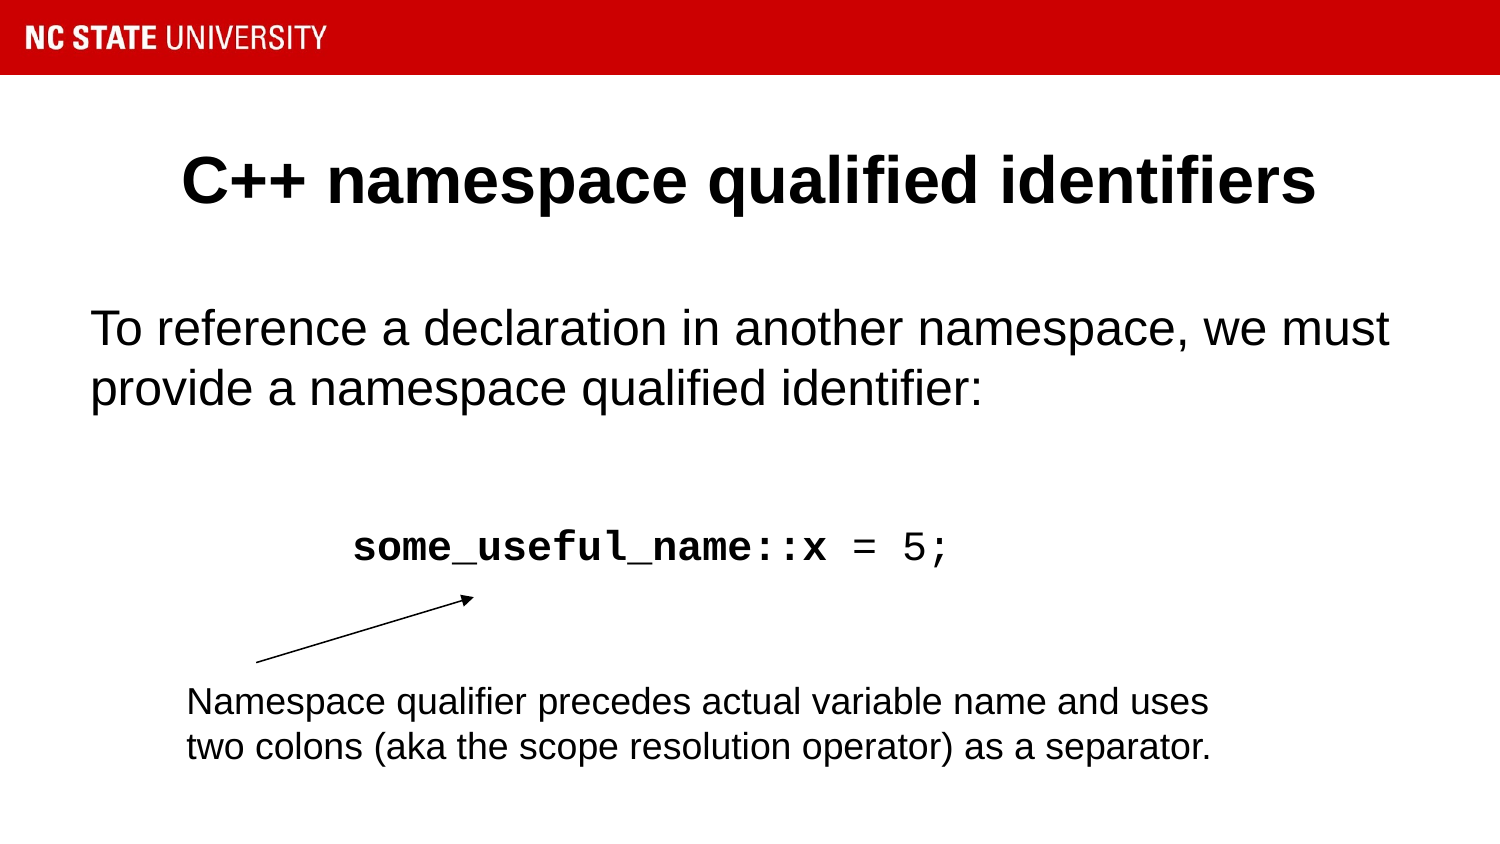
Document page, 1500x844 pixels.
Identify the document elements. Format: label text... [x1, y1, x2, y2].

text_box Namespace qualifier precedes actual variable name and uses two colons (aka the scope resolution operator) as a separator. [171, 662, 1281, 792]
picture [0, 0, 1500, 75]
text_box some_useful_name::x = 5; [337, 477, 1075, 610]
list To reference a declaration in another namespace, we must provide a namespace qualified identifier: [75, 280, 1425, 663]
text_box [255, 596, 475, 663]
title C++ namespace qualified identifiers [75, 110, 1425, 243]
